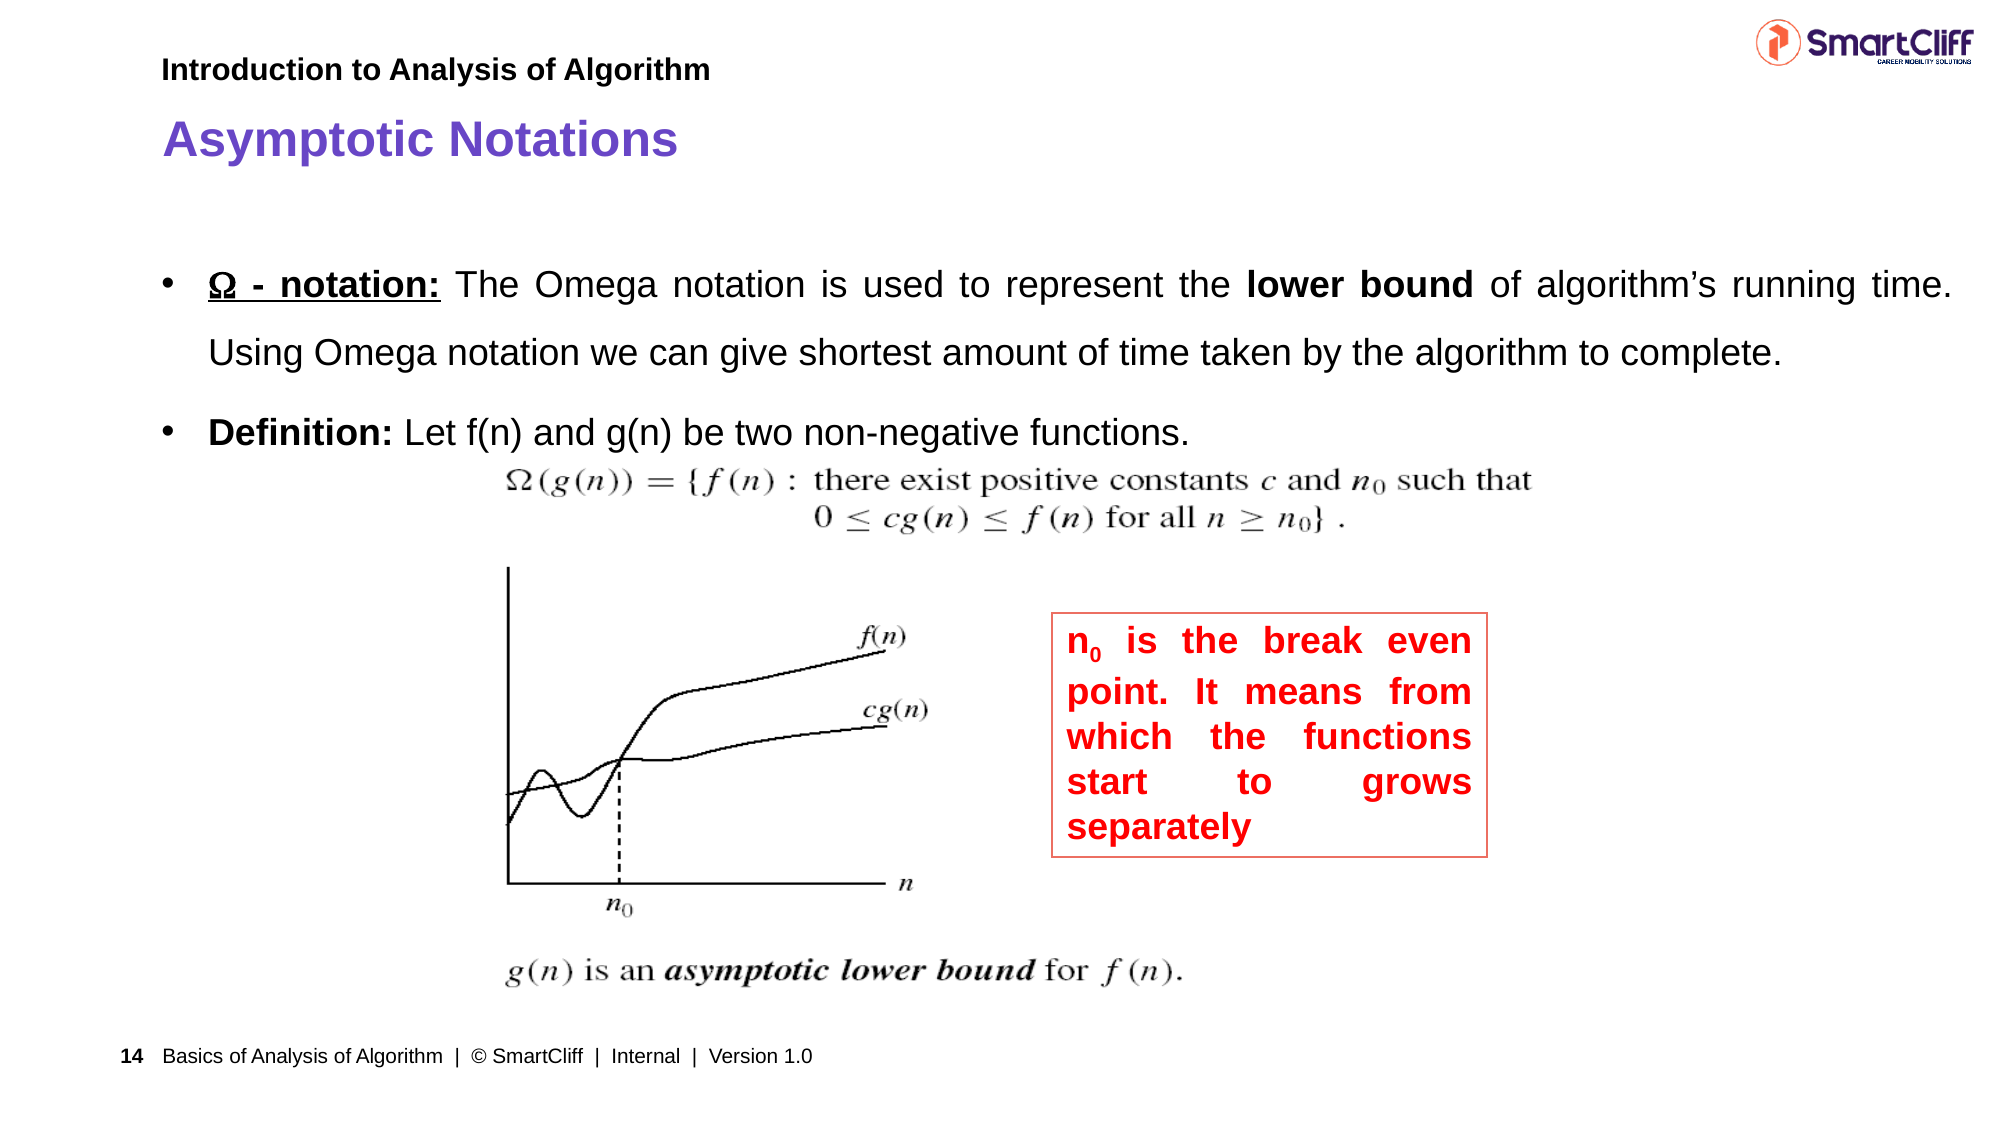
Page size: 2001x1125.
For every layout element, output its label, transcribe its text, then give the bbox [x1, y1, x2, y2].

list Introduction to Analysis of Algorithm [161, 48, 1953, 110]
picture [1750, 13, 1980, 73]
list  - notation: The Omega notation is used to represent the lower bound of algorithm’s running time. Using Omega notation we can give shortest amount of time taken by the algorithm to complete. Definition: Let f(n) and g(n) be two non-negative functions. [161, 237, 1953, 988]
footer Basics of Analysis of Algorithm | © SmartCliff | Internal | Version 1.0 [162, 1032, 1567, 1079]
title Asymptotic Notations [162, 105, 1954, 169]
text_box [471, 454, 1555, 999]
slide_number 14 [63, 1032, 162, 1079]
